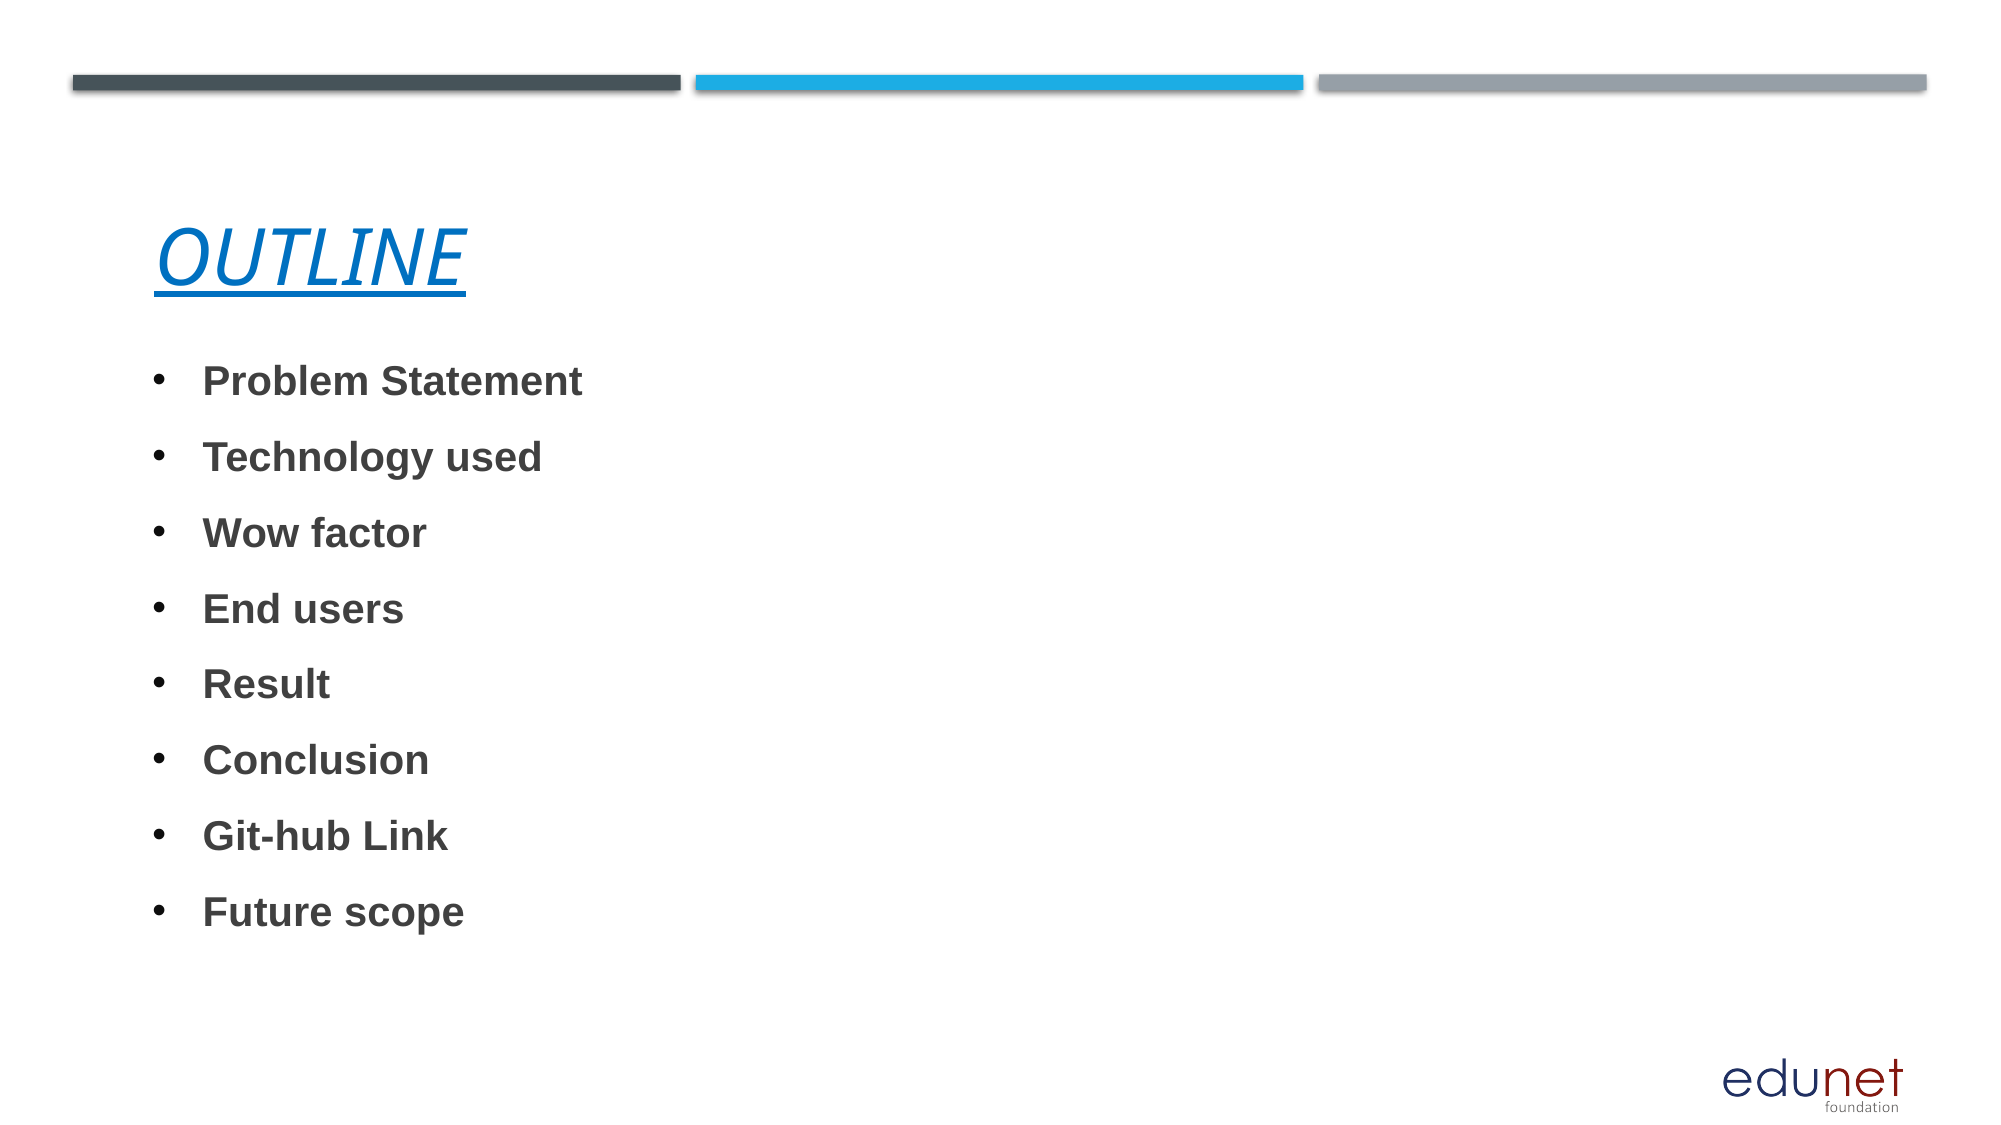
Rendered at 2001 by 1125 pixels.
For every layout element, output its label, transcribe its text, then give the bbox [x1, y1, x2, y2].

list Problem Statement Technology used Wow factor End users Result Conclusion Git-hub Link Future scope [137, 265, 1945, 1125]
title OUTLINE [139, 91, 1865, 265]
